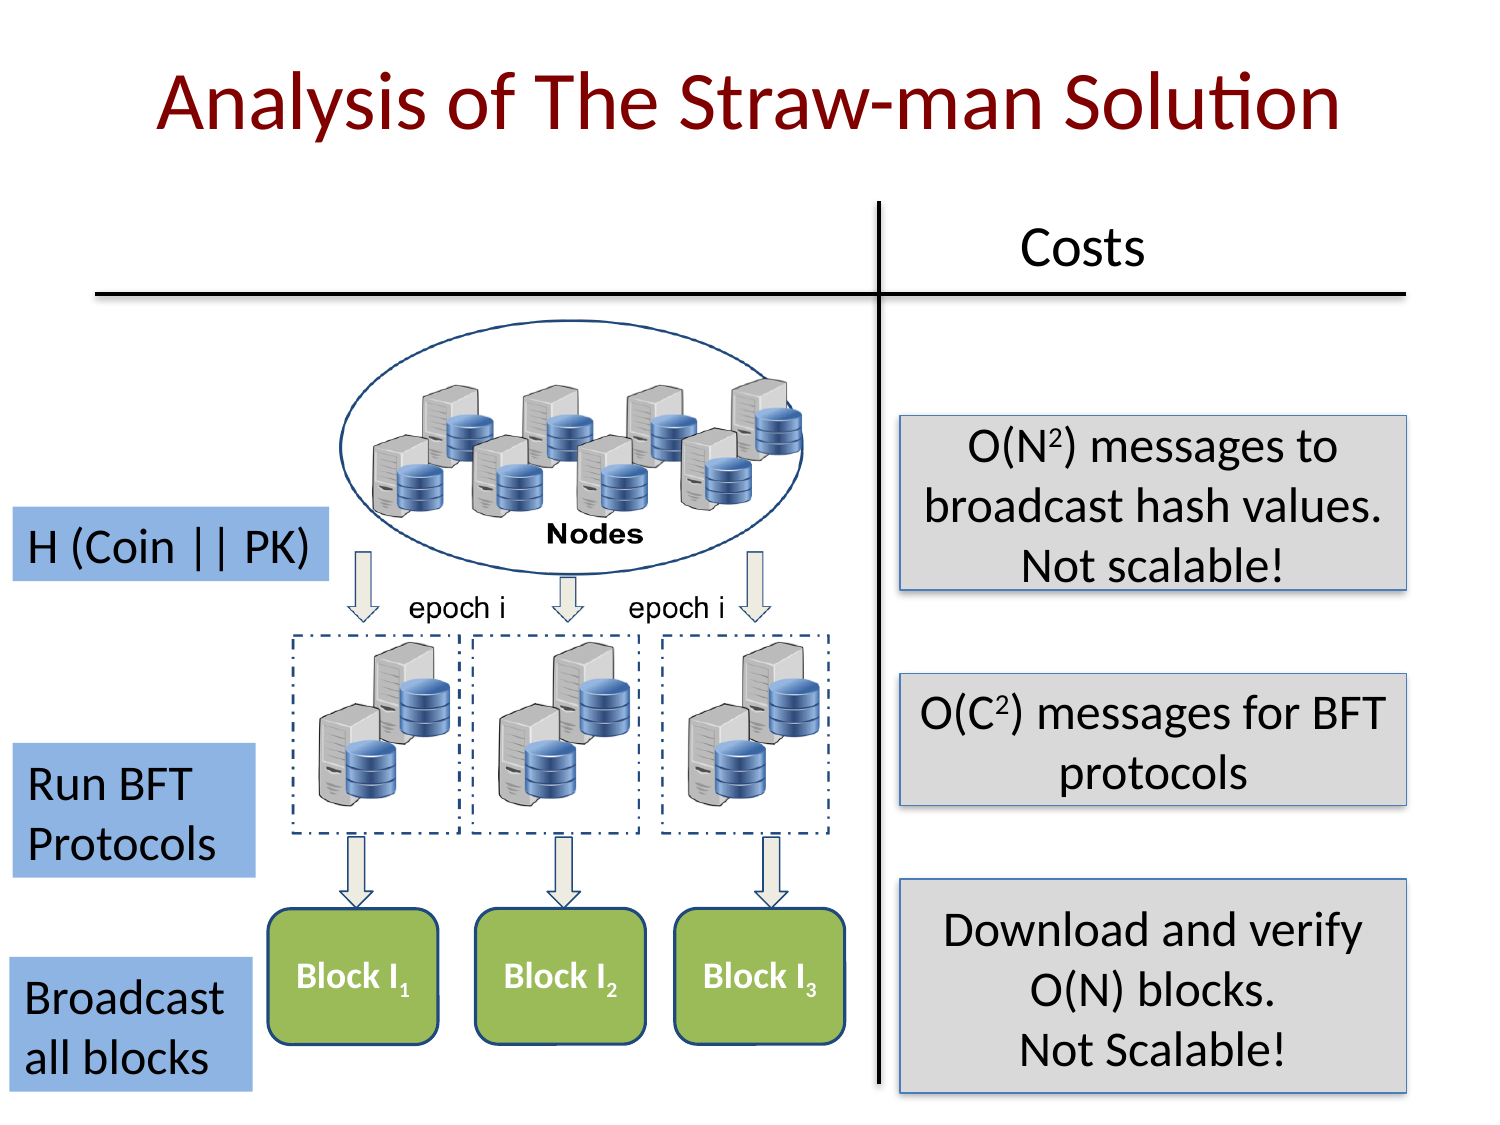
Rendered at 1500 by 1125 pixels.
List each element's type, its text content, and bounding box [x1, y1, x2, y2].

text_box Download and verify O(N) blocks. Not Scalable! [899, 878, 1407, 1094]
text_box O(N2) messages to broadcast hash values. Not scalable! [899, 415, 1407, 591]
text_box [267, 836, 845, 1045]
text_box Broadcast all blocks [9, 956, 253, 1092]
text_box Costs [910, 201, 1256, 286]
text_box O(C2) messages for BFT protocols [899, 673, 1407, 806]
title Analysis of The Straw-man Solution [0, 32, 1500, 161]
text_box H (Coin || PK) [12, 506, 330, 582]
text_box Run BFT Protocols [12, 742, 256, 878]
picture [290, 306, 830, 835]
